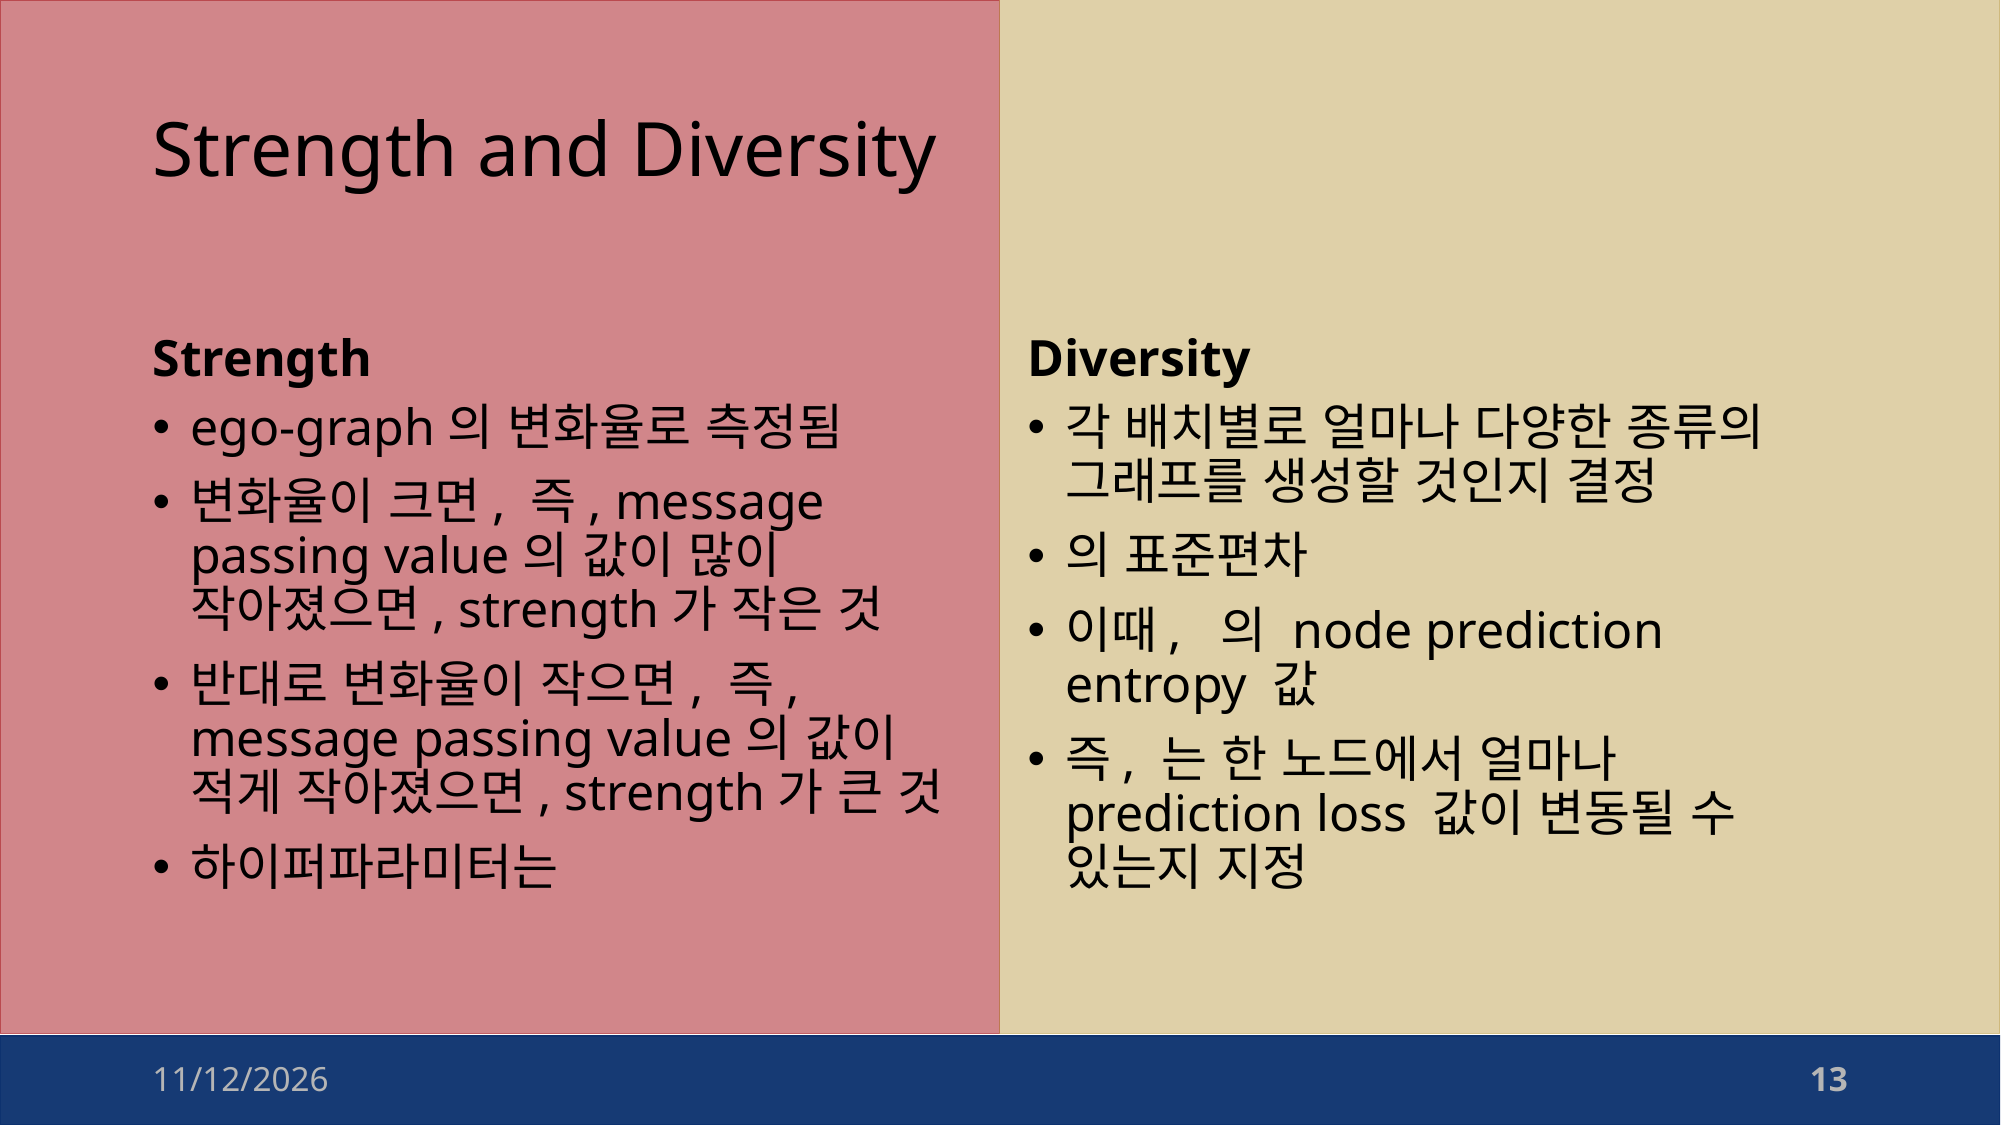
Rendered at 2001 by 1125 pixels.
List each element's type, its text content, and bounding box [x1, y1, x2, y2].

list Diversity [1012, 259, 1863, 395]
title Strength and Diversity [137, 43, 1863, 261]
slide_number 13 [1412, 1050, 1863, 1111]
list Strength [137, 259, 984, 395]
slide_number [137, 1050, 588, 1111]
